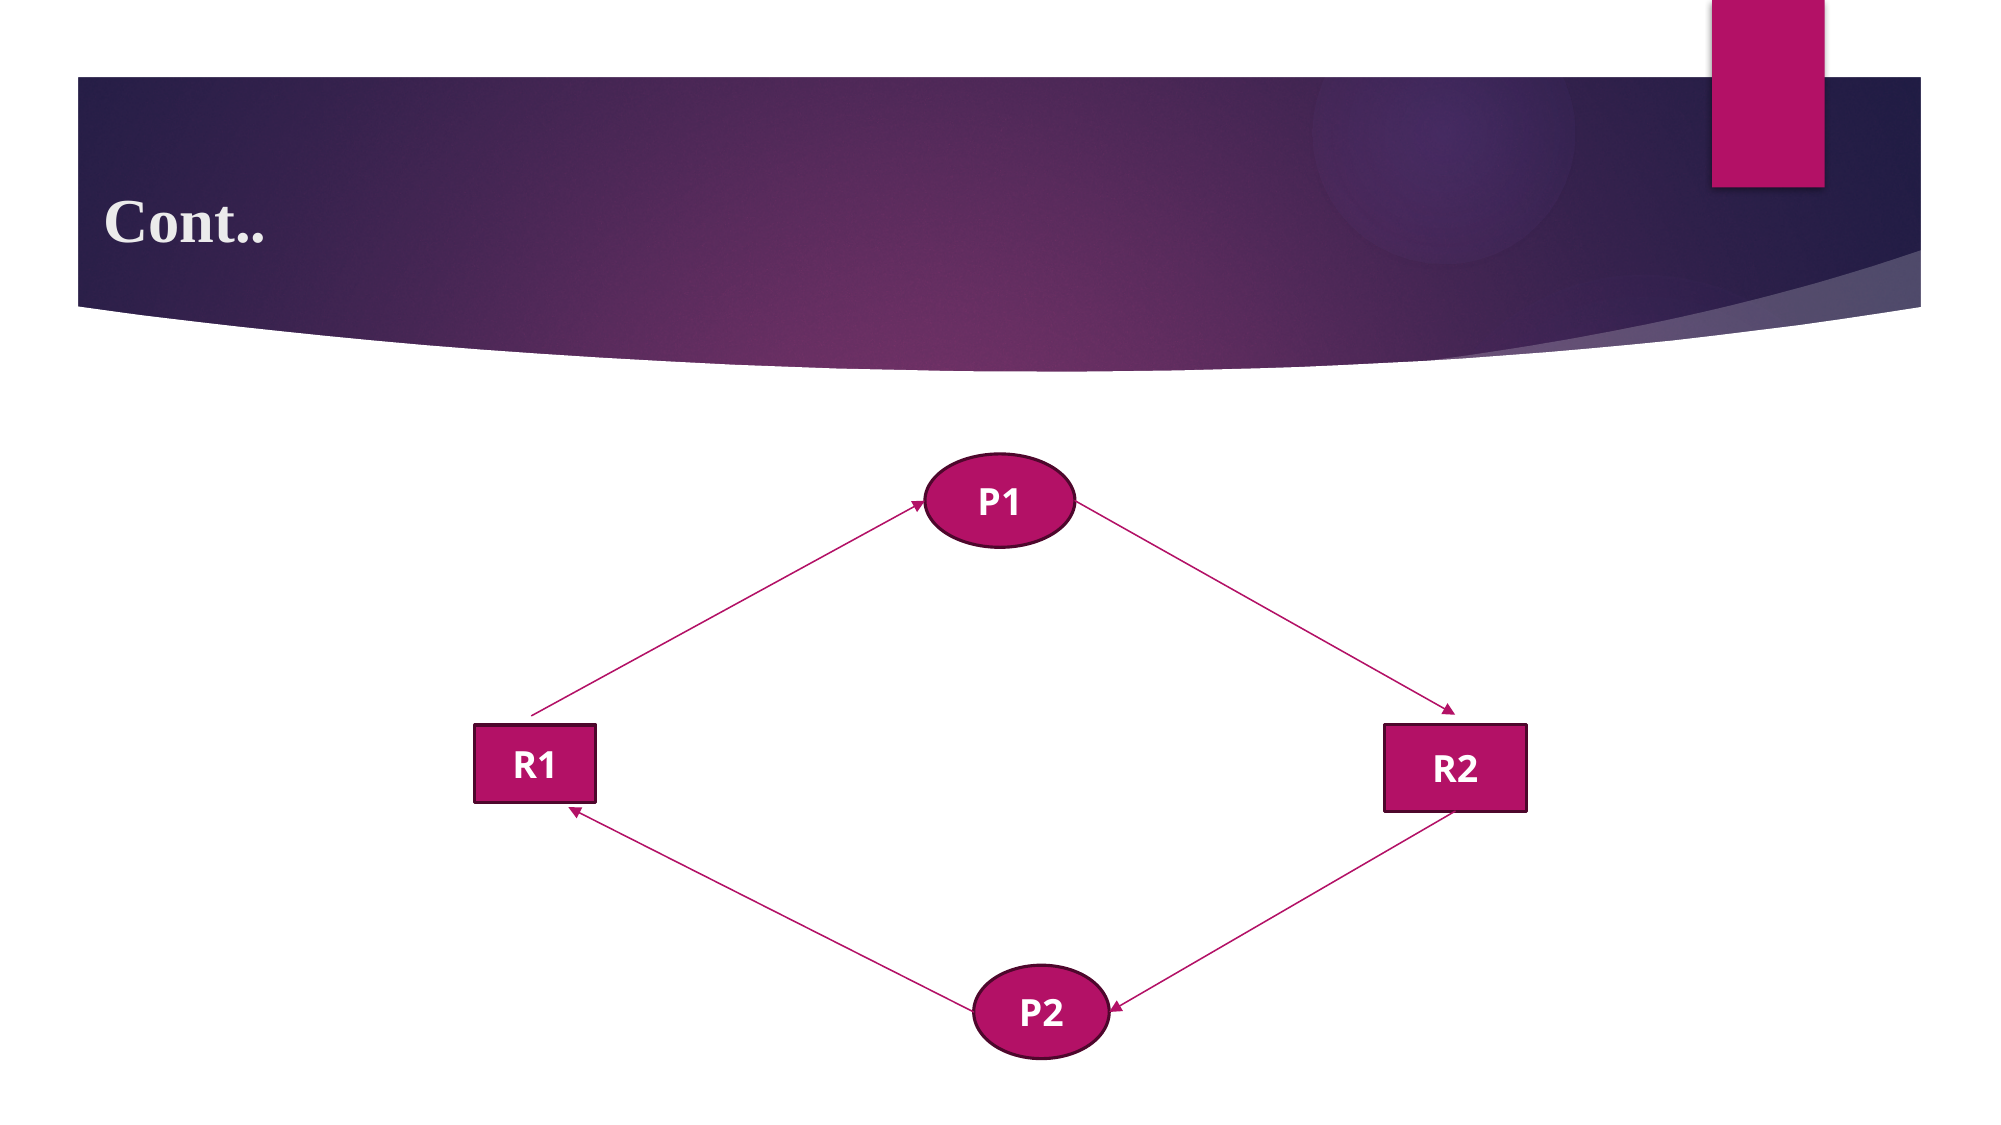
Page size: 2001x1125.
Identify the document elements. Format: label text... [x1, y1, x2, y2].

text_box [531, 500, 926, 717]
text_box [1108, 810, 1456, 1013]
text_box P2 [973, 963, 1110, 1061]
text_box P1 [923, 452, 1077, 549]
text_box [568, 806, 974, 1013]
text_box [1074, 500, 1456, 715]
text_box R1 [473, 723, 597, 804]
text_box R2 [1383, 723, 1528, 813]
title Cont.. [88, 159, 1627, 276]
